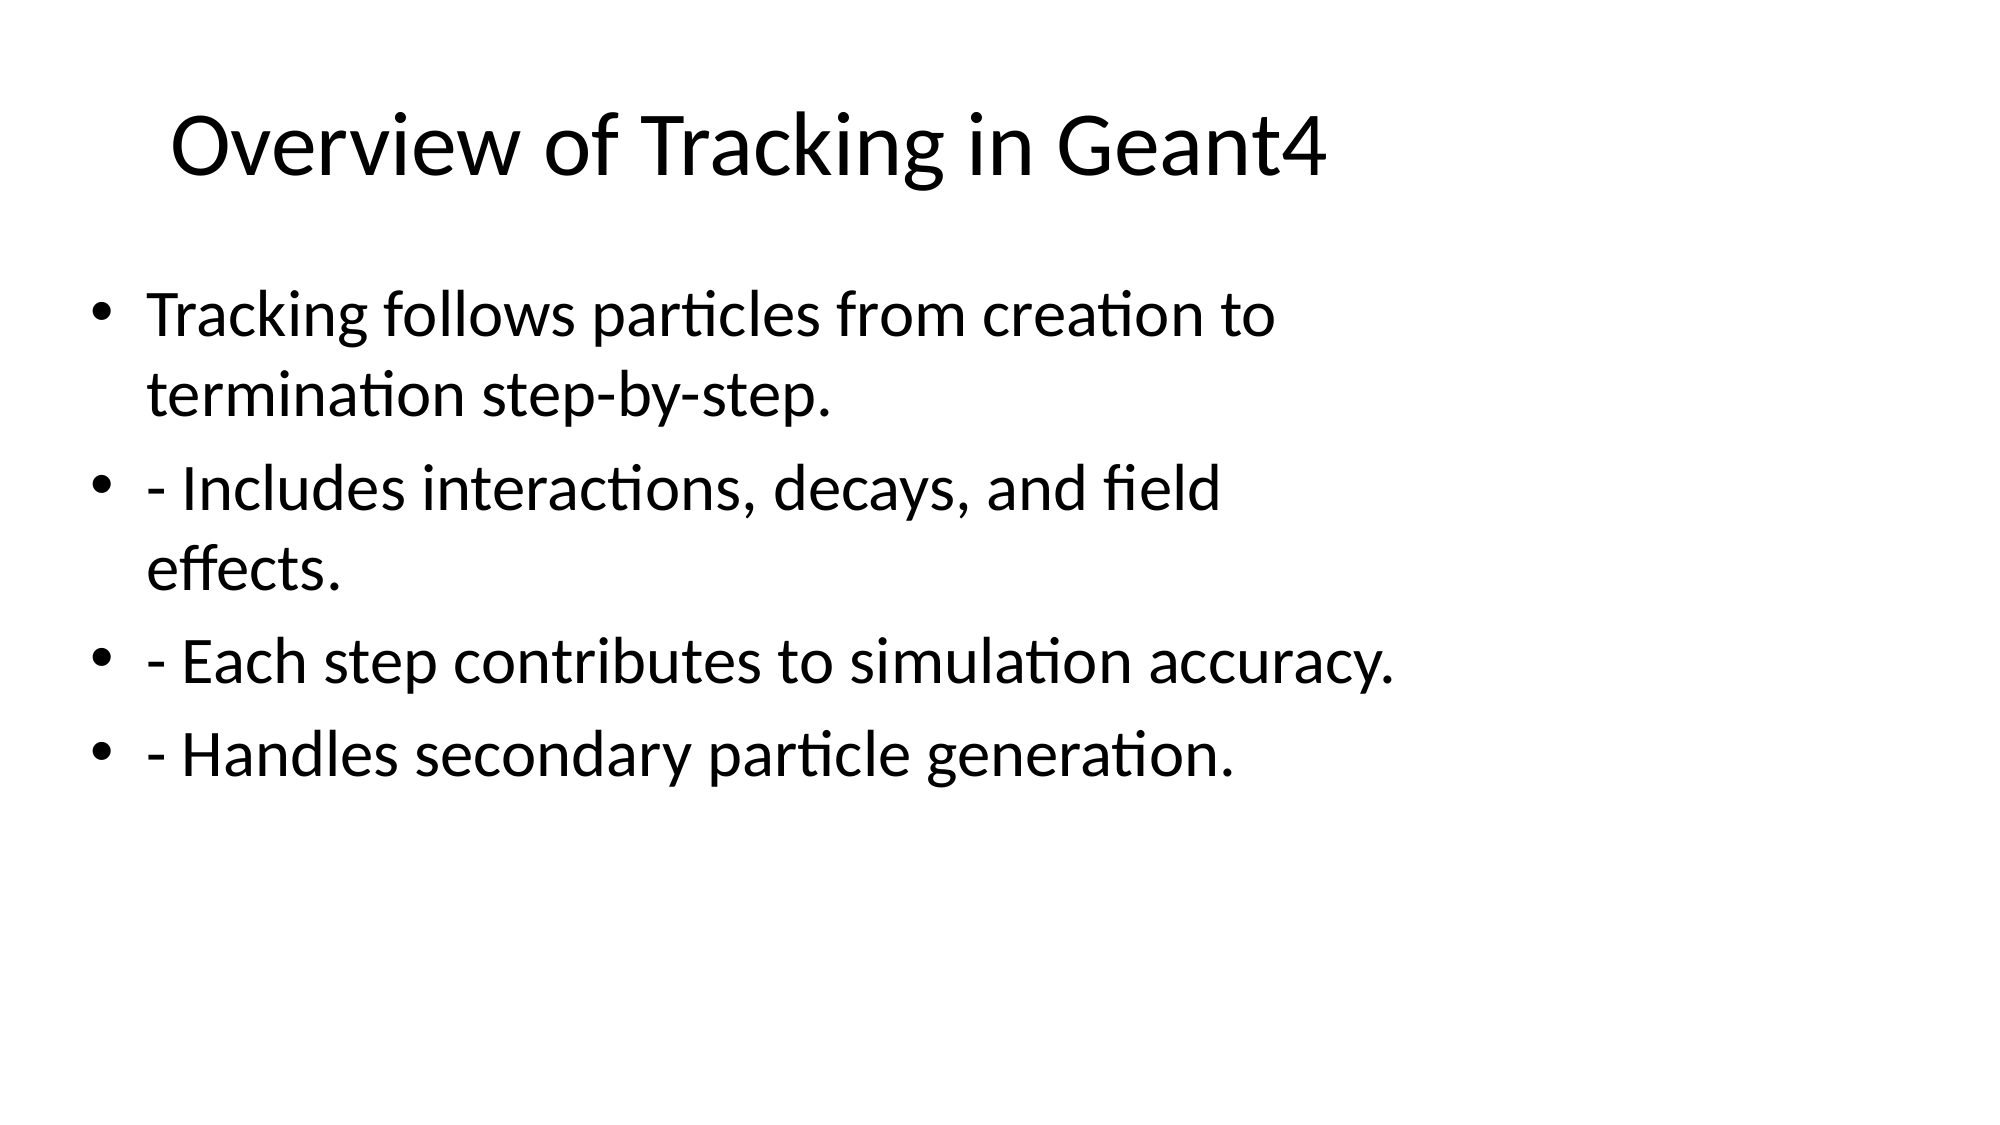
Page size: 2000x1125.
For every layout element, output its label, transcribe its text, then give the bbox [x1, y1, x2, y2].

list Tracking follows particles from creation to termination step-by-step. - Includes interactions, decays, and field effects. - Each step contributes to simulation accuracy. - Handles secondary particle generation. [75, 262, 1425, 1005]
title Overview of Tracking in Geant4 [75, 45, 1425, 233]
